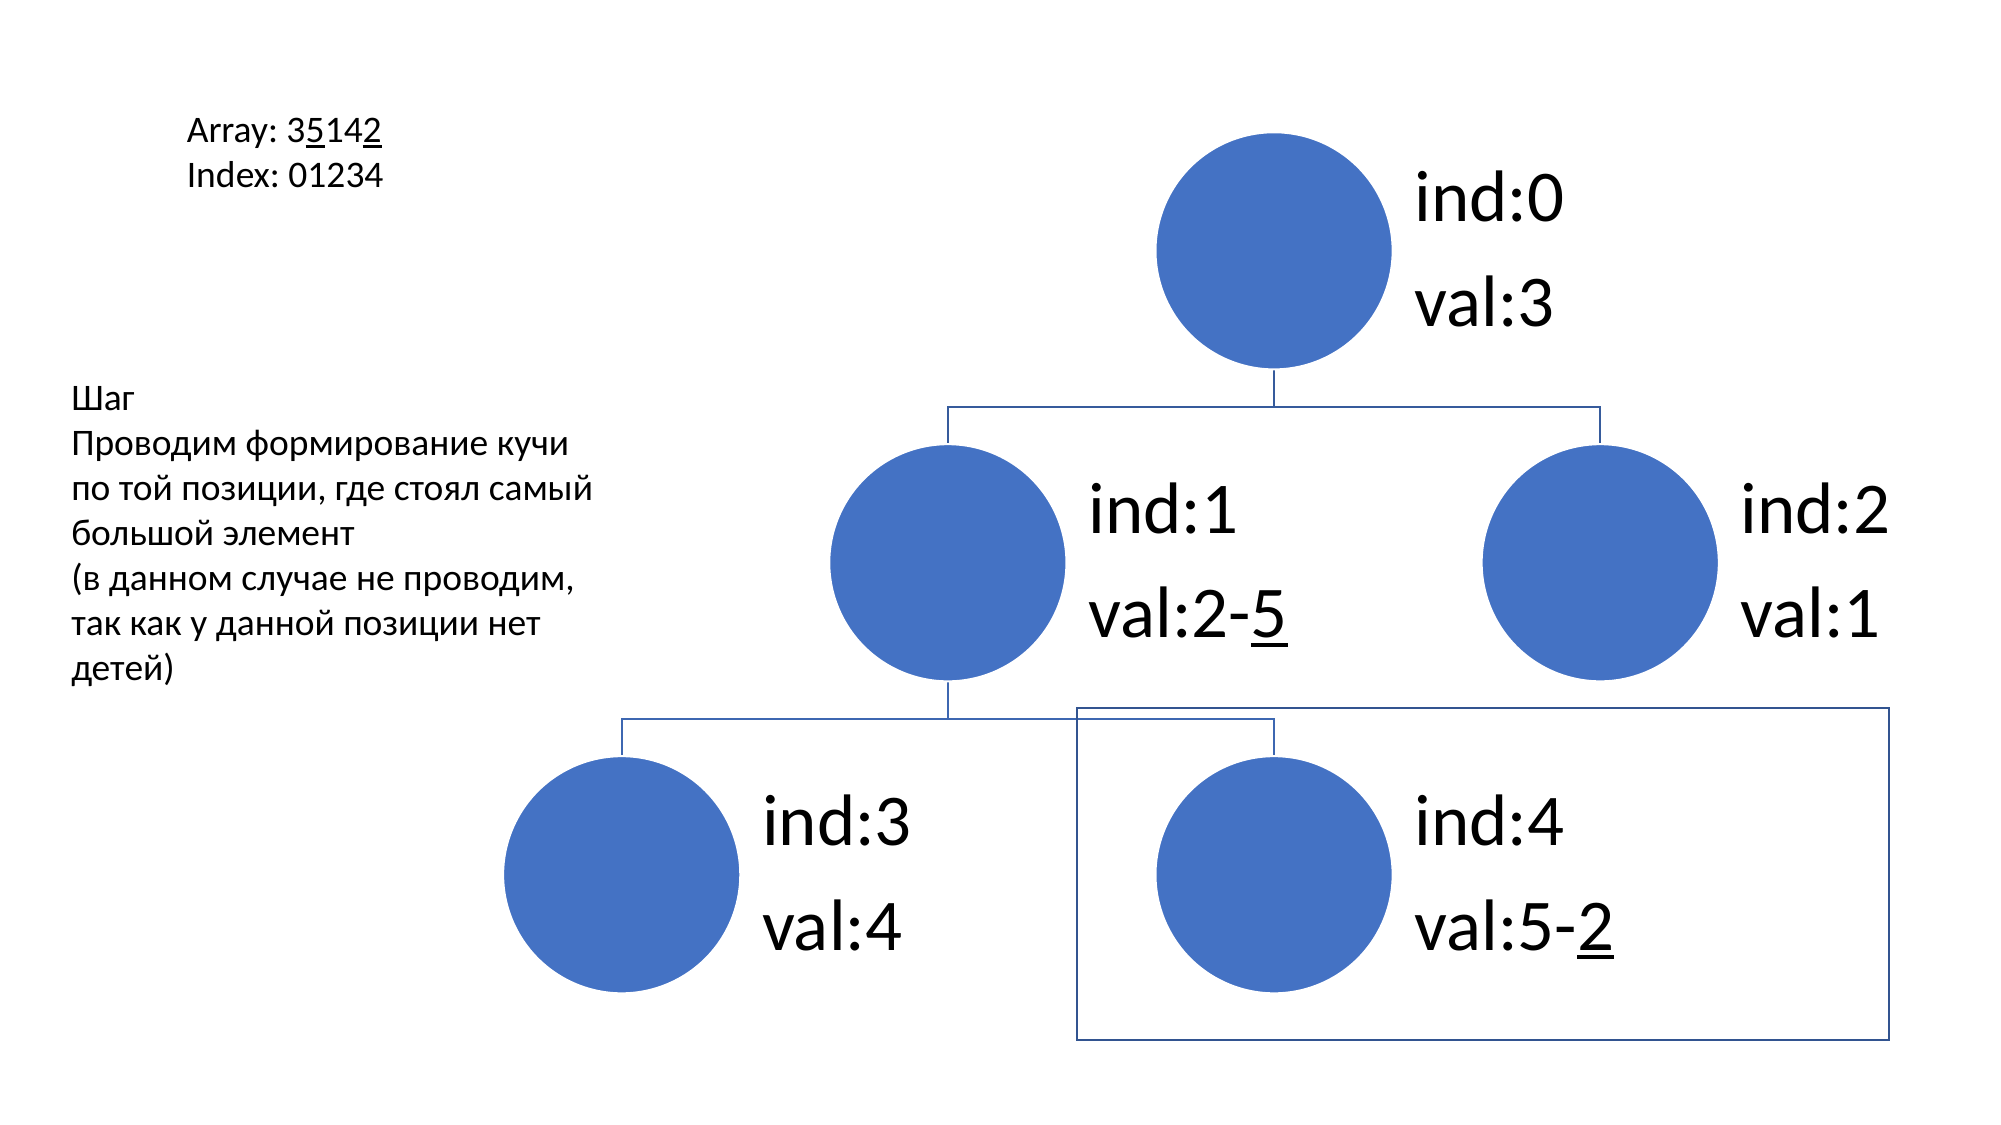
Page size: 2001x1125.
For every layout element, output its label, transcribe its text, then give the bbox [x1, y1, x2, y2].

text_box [502, 117, 2000, 1007]
text_box [1076, 1007, 1890, 1041]
text_box Array: 35142 Index: 01234 [172, 97, 774, 203]
text_box Шаг Проводим формирование кучи по той позиции, где стоял самый большой элемент (в данном случае не проводим, так как у данной позиции нет детей) [56, 365, 502, 696]
